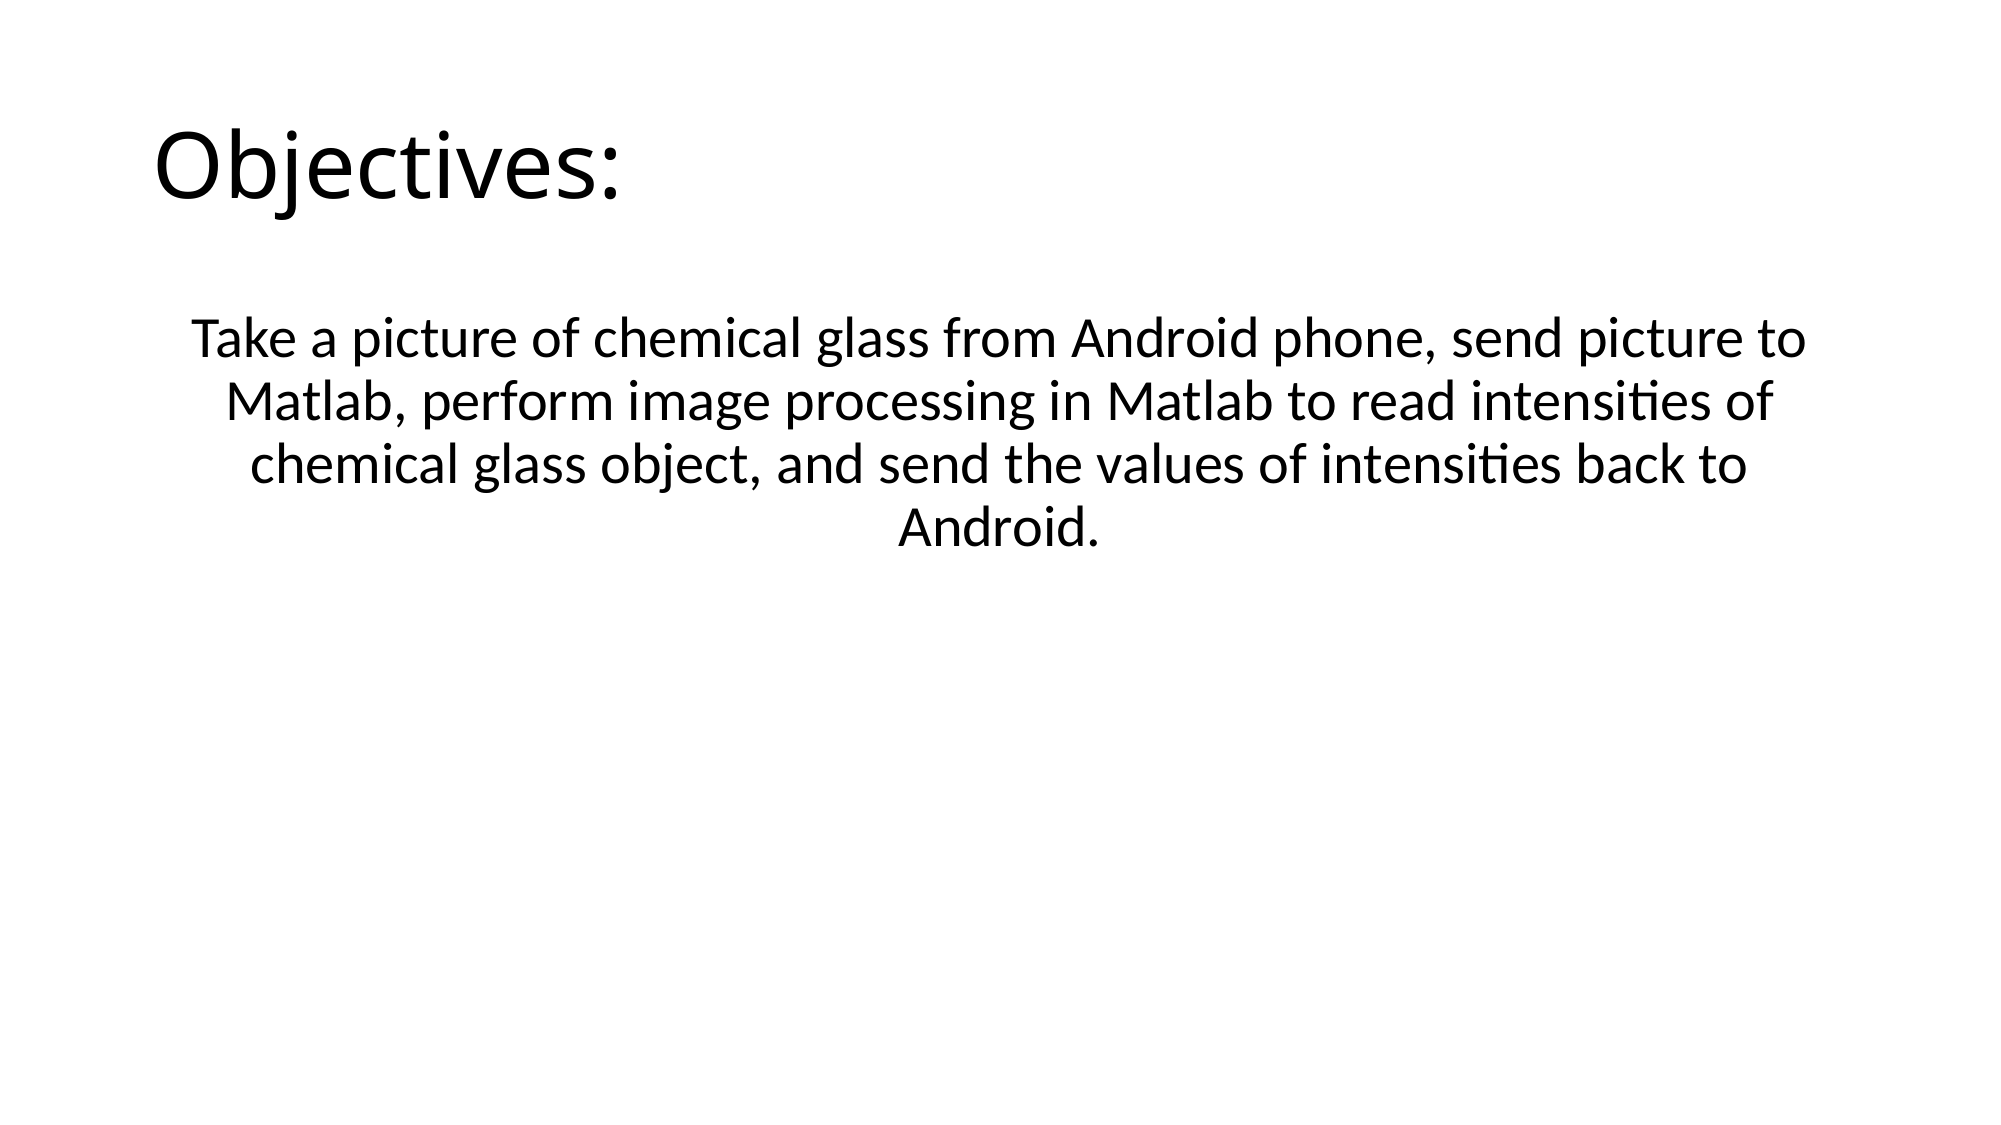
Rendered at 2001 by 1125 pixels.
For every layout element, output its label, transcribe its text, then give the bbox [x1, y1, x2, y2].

title Objectives: [137, 59, 1863, 278]
list Take a picture of chemical glass from Android phone, send picture to Matlab, perform image processing in Matlab to read intensities of chemical glass object, and send the values of intensities back to Android. [137, 299, 1863, 1014]
